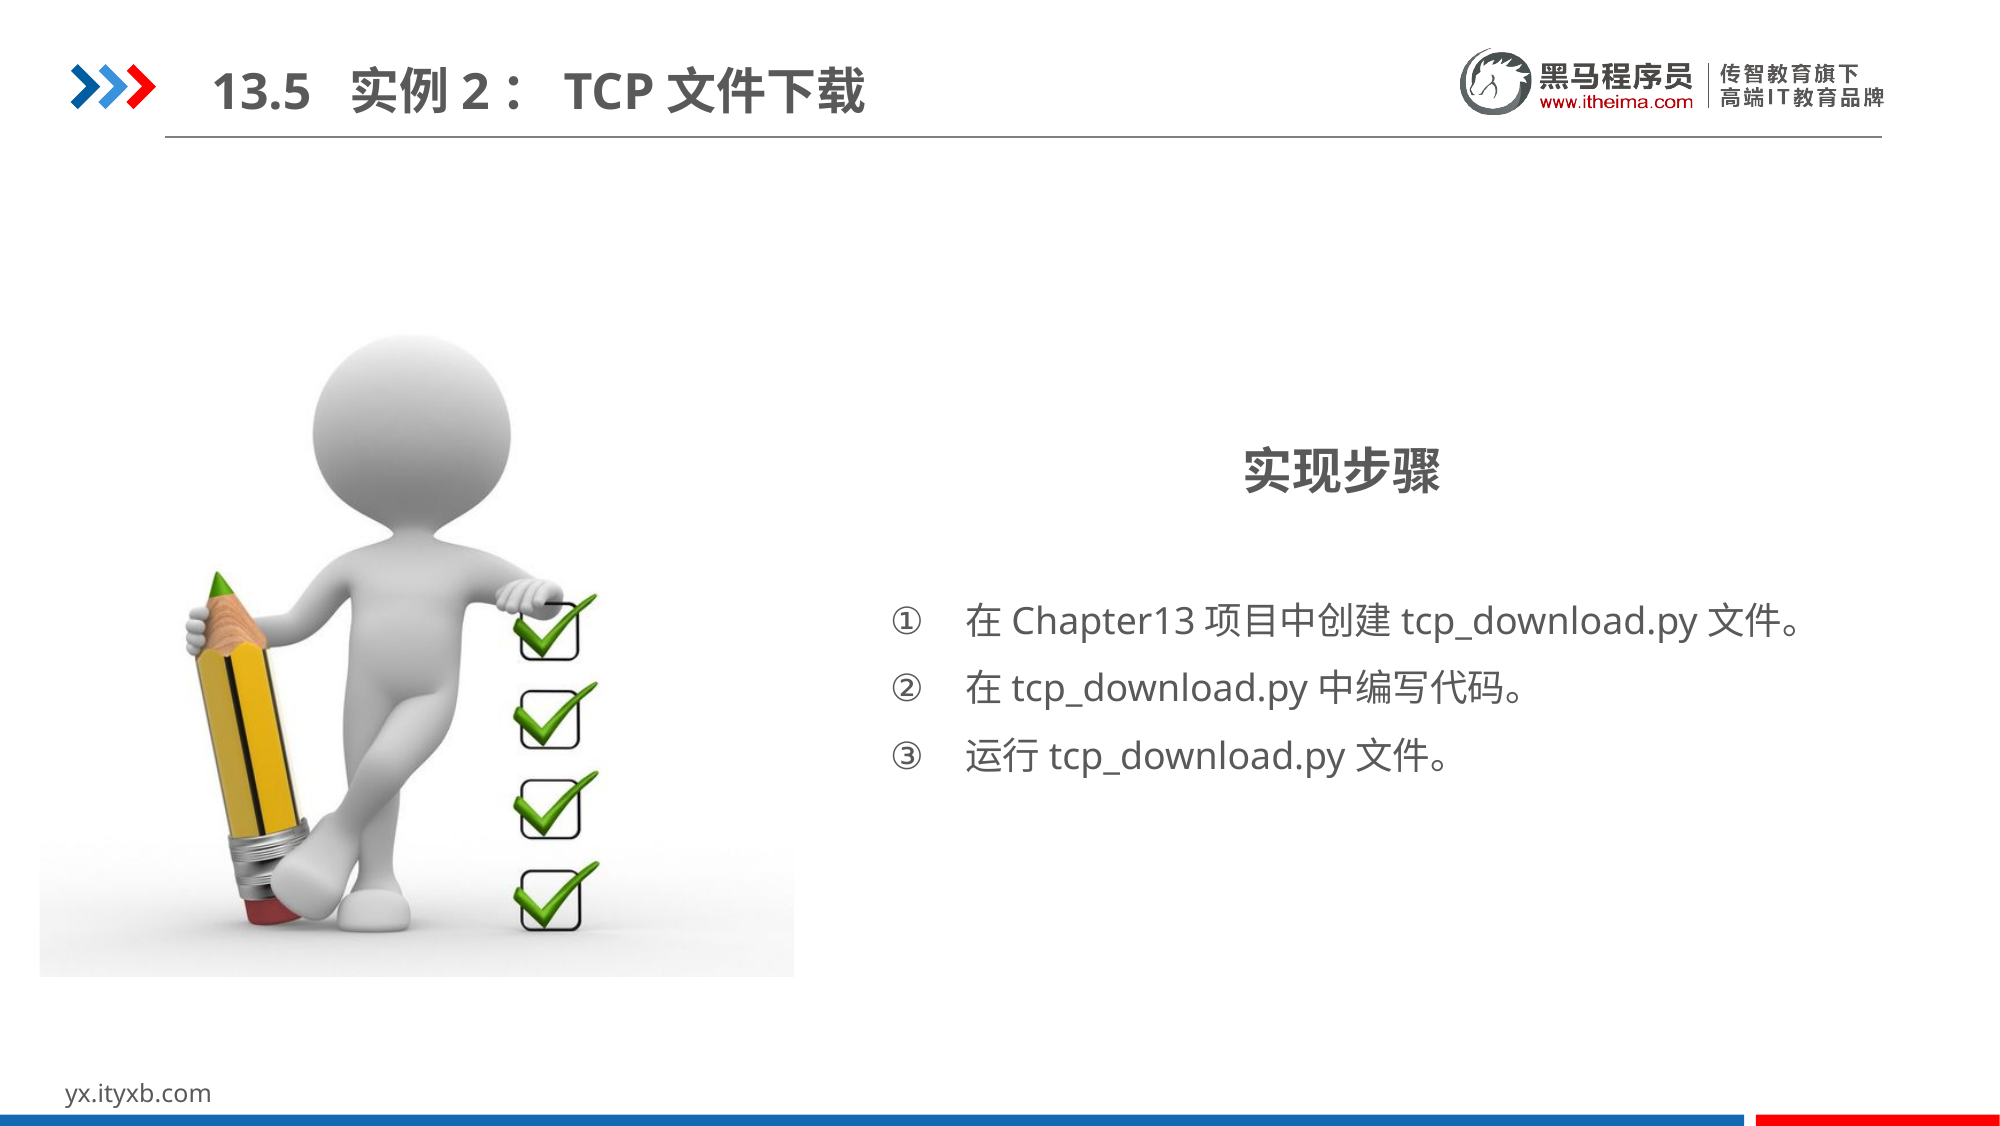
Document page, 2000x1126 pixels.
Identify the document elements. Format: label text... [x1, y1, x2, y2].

picture [39, 278, 795, 977]
picture [1460, 48, 1887, 115]
text_box 实现步骤 [1227, 432, 1458, 508]
text_box 在Chapter13项目中创建tcp_download.py文件。 在tcp_download.py中编写代码。 运行tcp_download.py文件。 [869, 564, 1880, 787]
text_box 13.5 实例2：TCP文件下载 [196, 42, 1148, 136]
